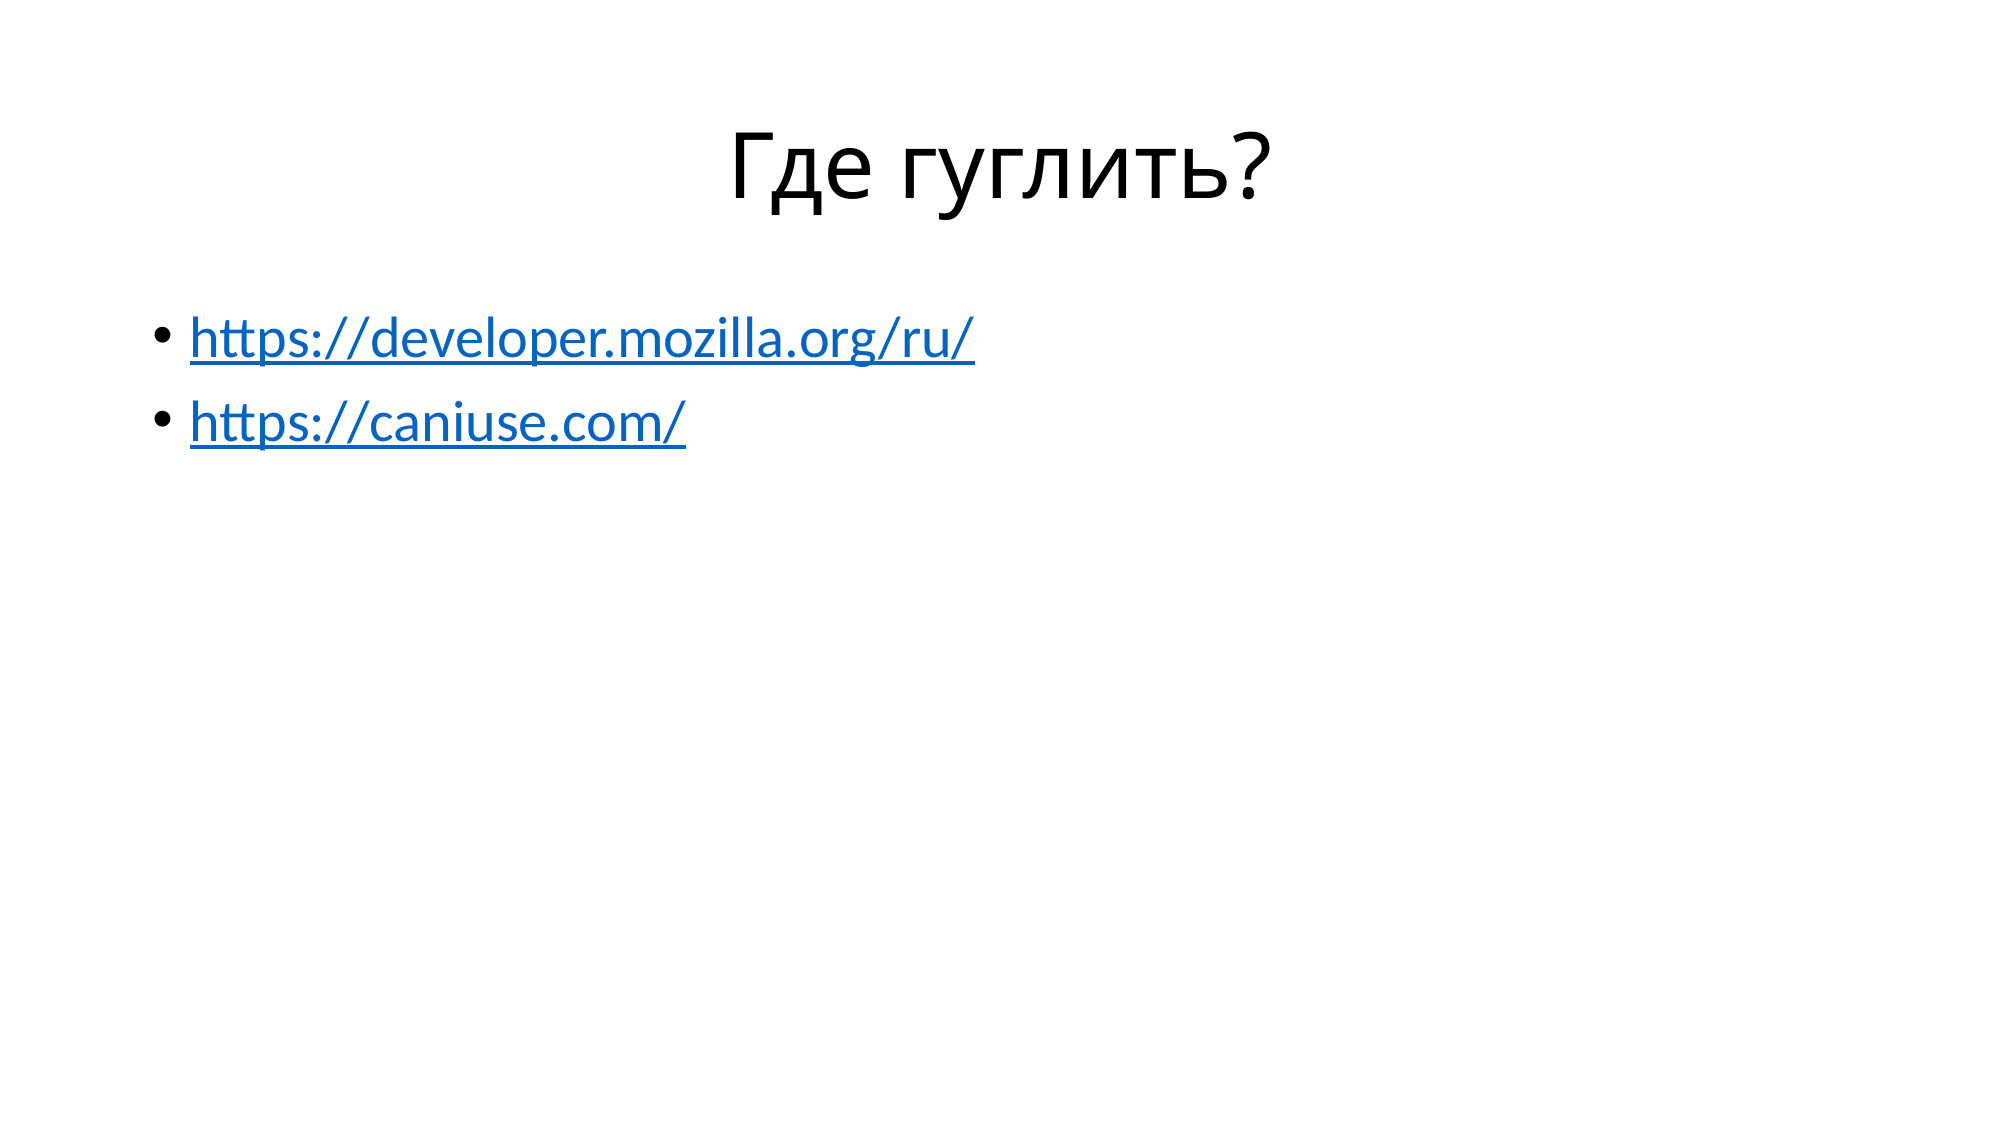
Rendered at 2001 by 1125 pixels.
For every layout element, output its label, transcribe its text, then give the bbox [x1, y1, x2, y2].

list https://developer.mozilla.org/ru/ https://caniuse.com/ [137, 299, 1863, 1014]
title Где гуглить? [137, 59, 1863, 278]
